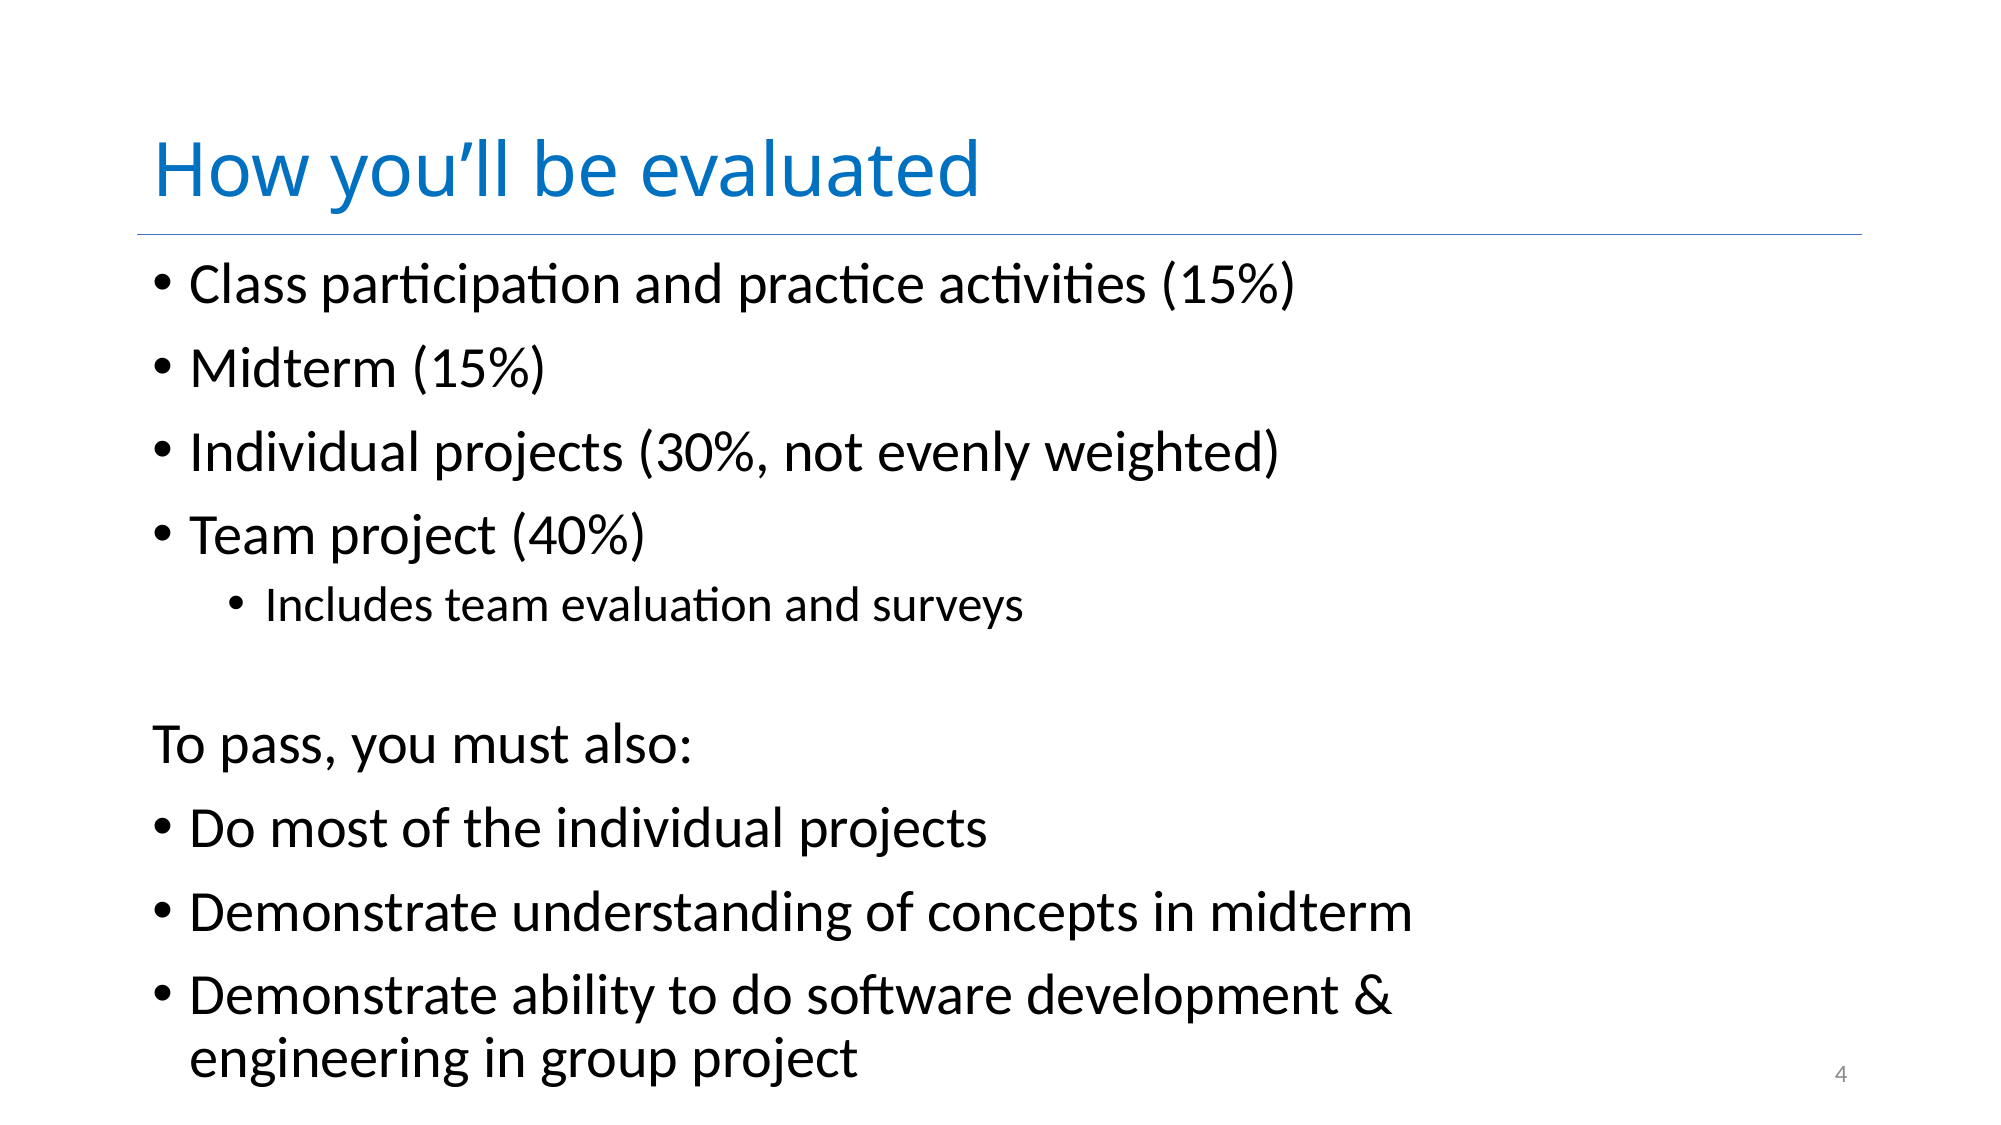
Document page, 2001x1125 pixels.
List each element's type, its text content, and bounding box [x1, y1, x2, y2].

list Class participation and practice activities (15%) Midterm (15%) Individual projects (30%, not evenly weighted) Team project (40%) Includes team evaluation and surveys To pass, you must also: Do most of the individual projects Demonstrate understanding of concepts in midterm Demonstrate ability to do software development & engineering in group project [137, 246, 1653, 1103]
slide_number 4 [1412, 1042, 1863, 1103]
title How you’ll be evaluated [137, 3, 1863, 221]
